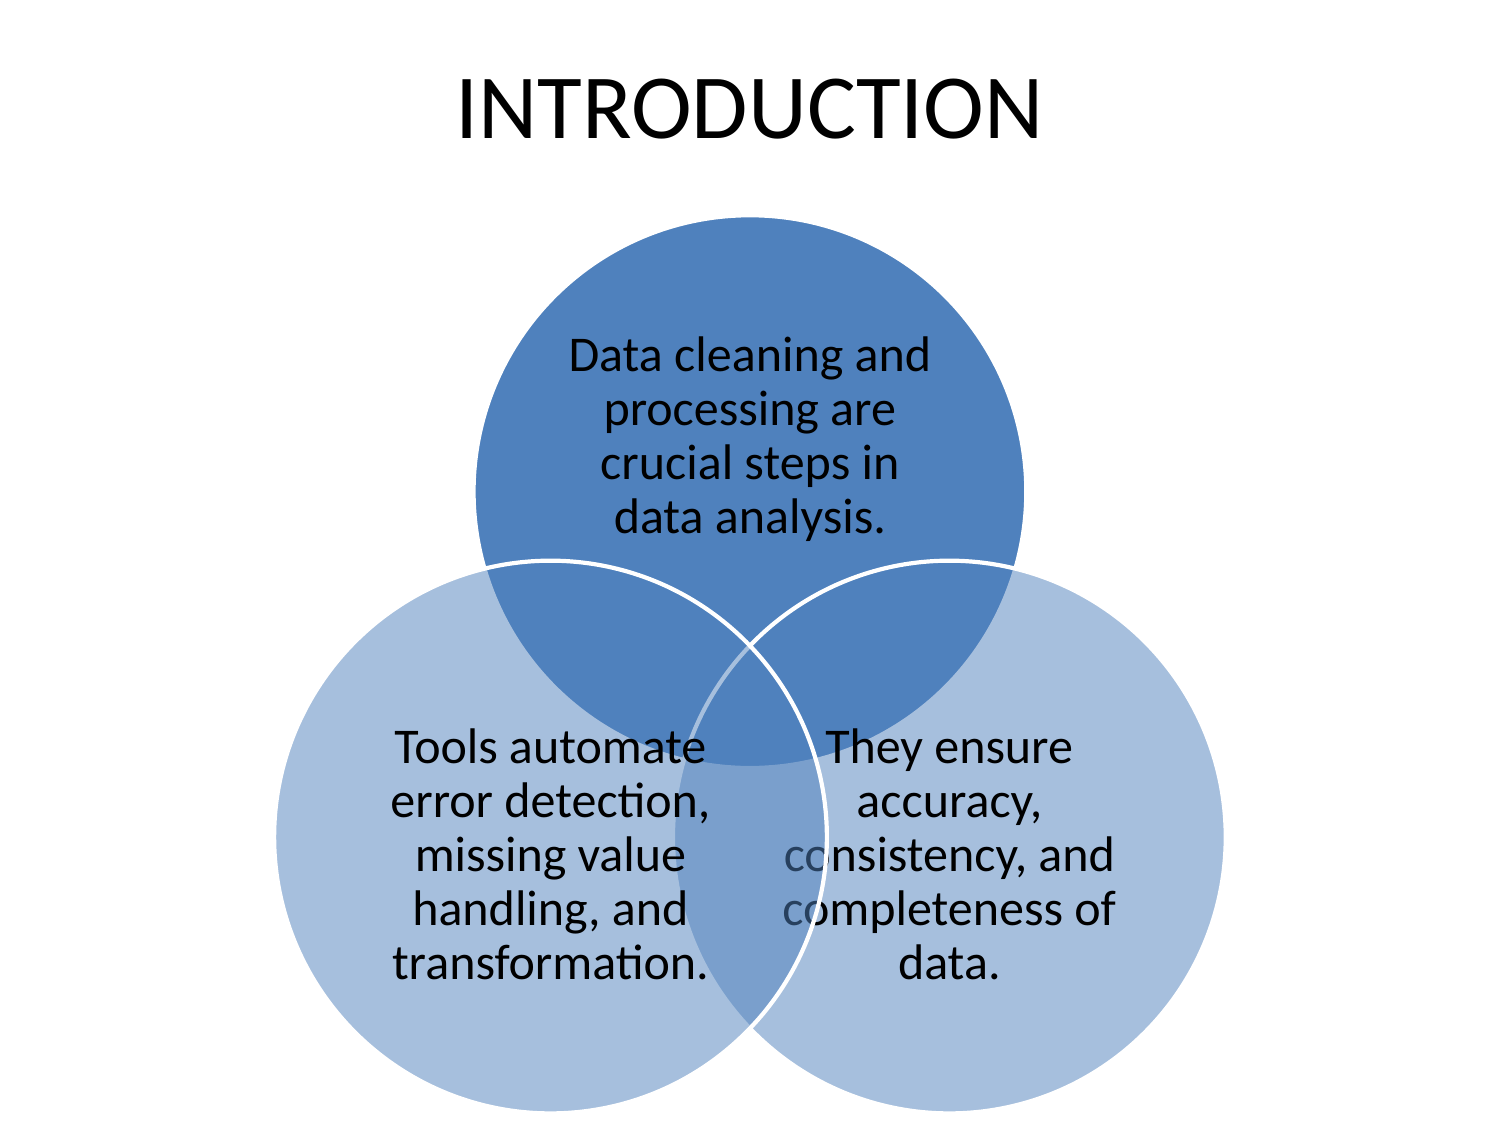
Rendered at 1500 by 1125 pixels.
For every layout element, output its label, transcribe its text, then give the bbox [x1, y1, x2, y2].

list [0, 203, 1500, 1125]
title INTRODUCTION [0, 0, 1500, 203]
